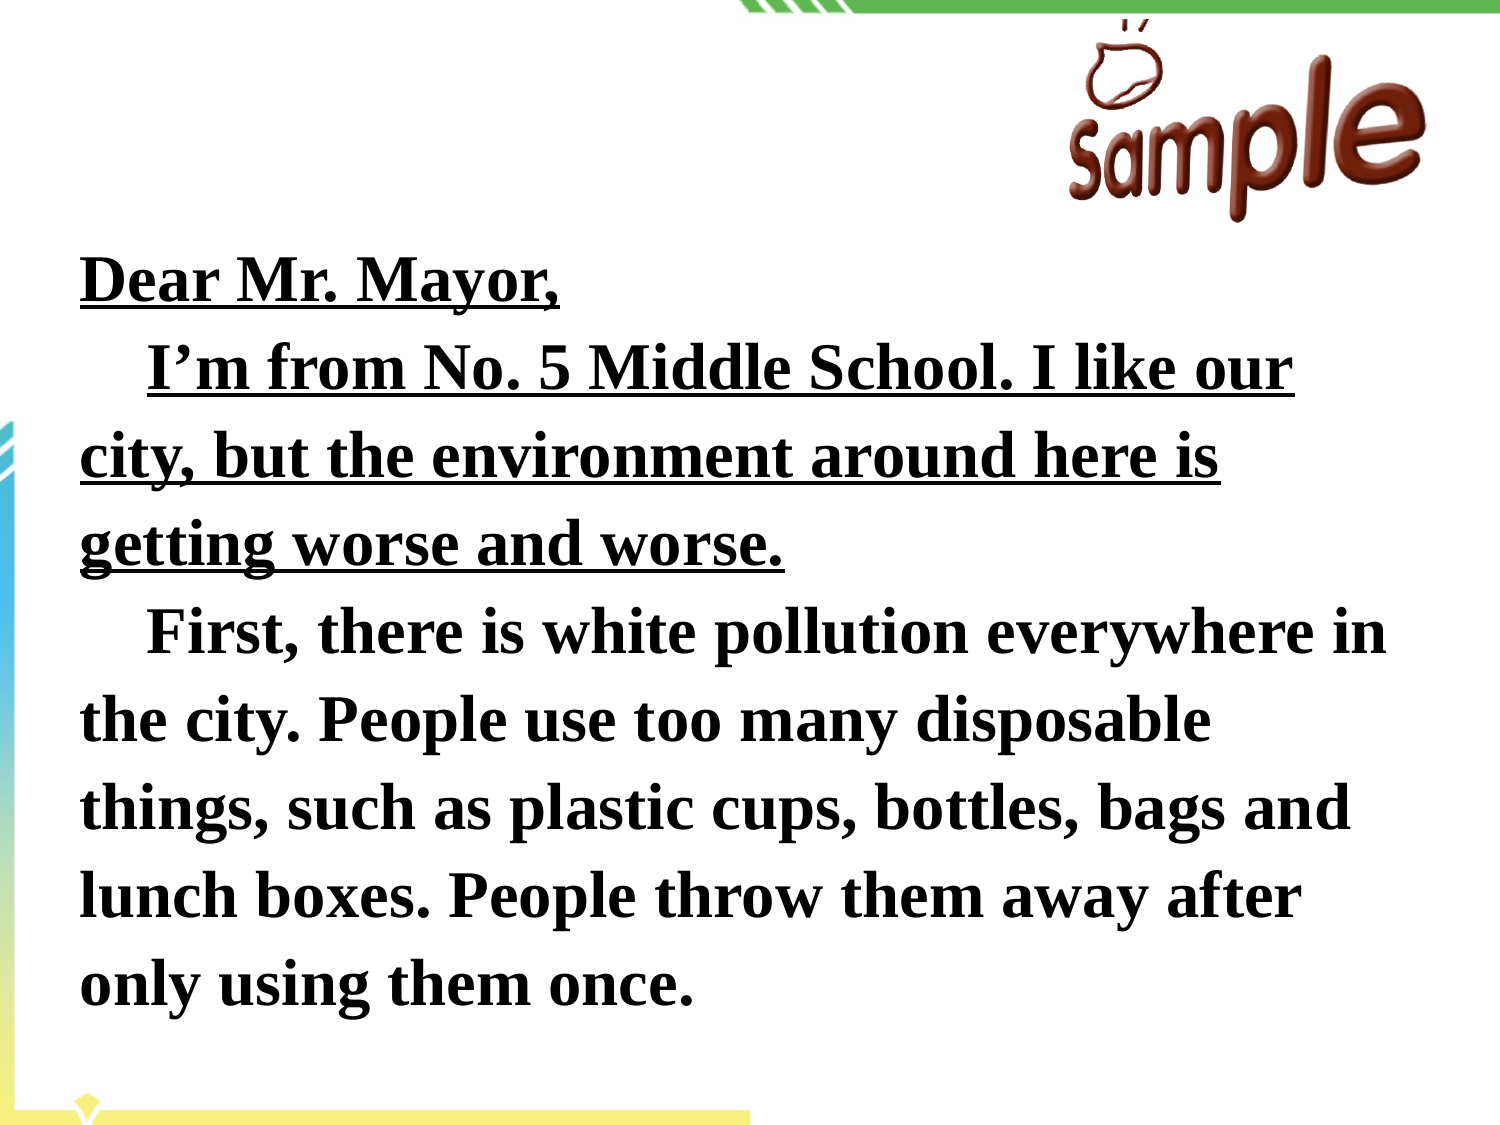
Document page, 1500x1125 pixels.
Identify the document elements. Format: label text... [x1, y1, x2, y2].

text_box Dear Mr. Mayor, I’m from No. 5 Middle School. I like our city, but the environment around here is getting worse and worse. First, there is white pollution everywhere in the city. People use too many disposable things, such as plastic cups, bottles, bags and lunch boxes. People throw them away after only using them once. [64, 219, 1435, 1026]
picture [0, 0, 1500, 1125]
